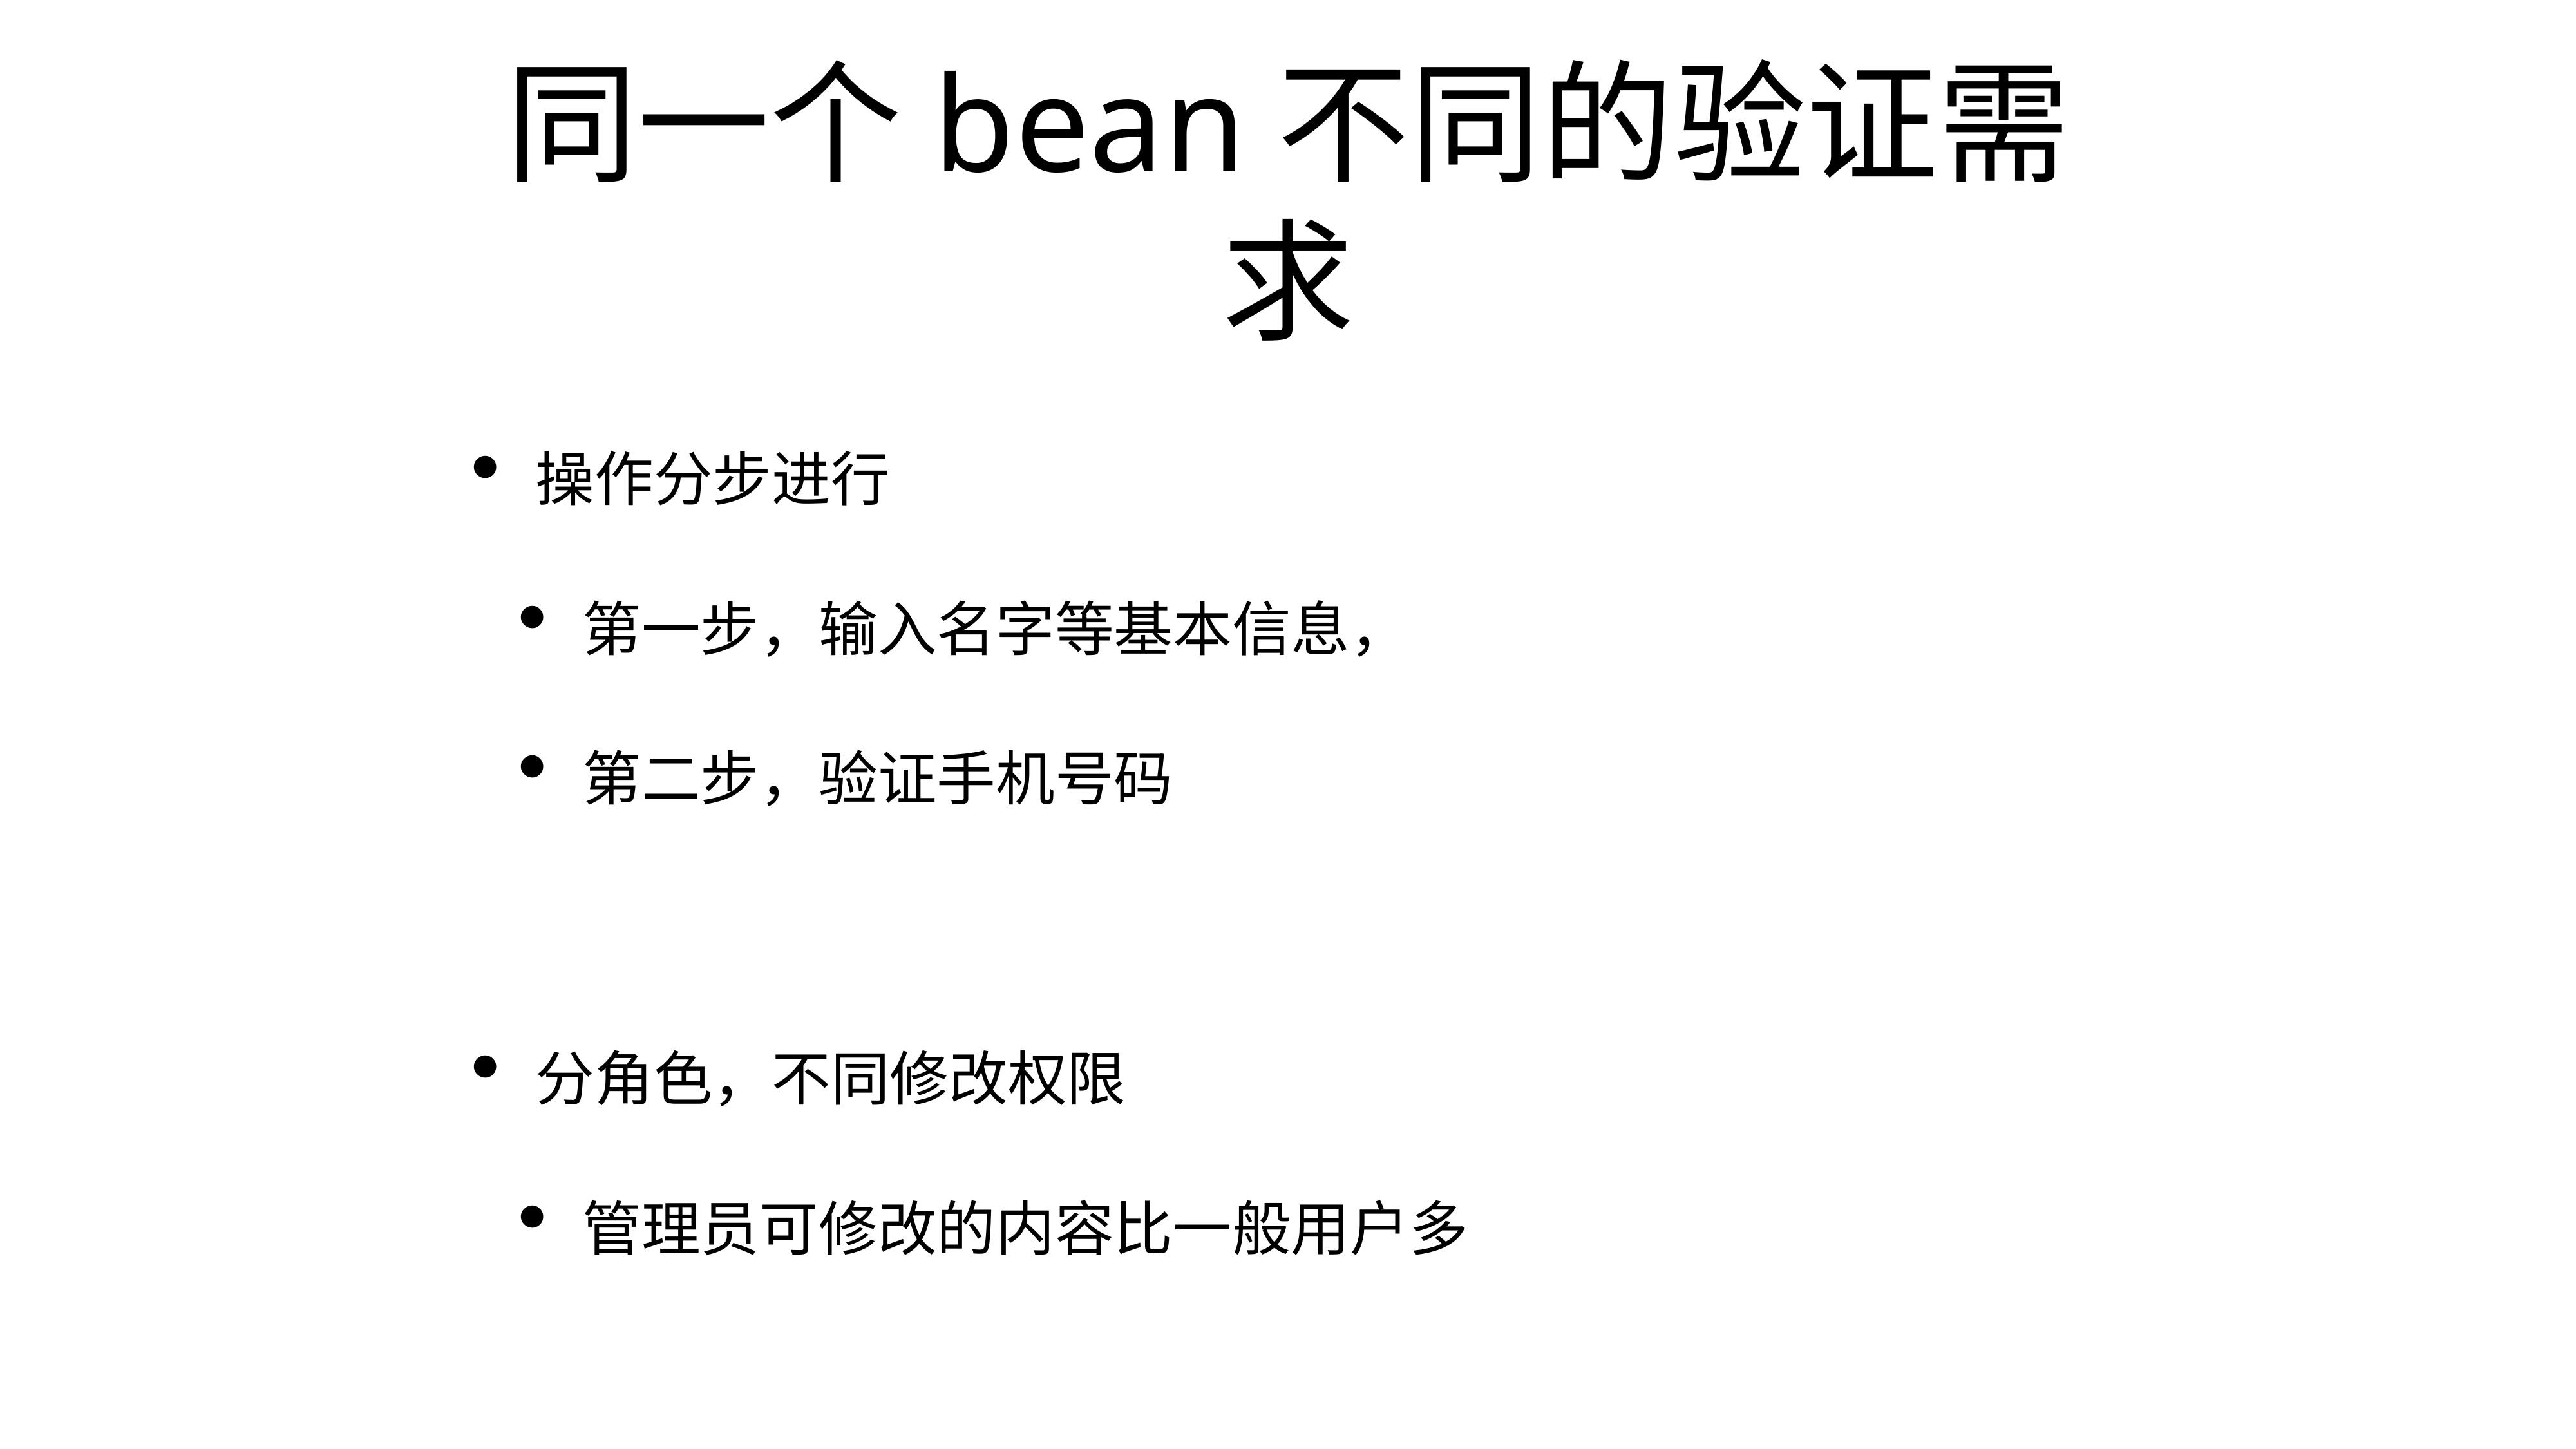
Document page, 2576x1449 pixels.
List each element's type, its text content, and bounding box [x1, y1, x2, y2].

list 操作分步进行 第一步，输入名字等基本信息， 第二步，验证手机号码 分角色，不同修改权限 管理员可修改的内容比一般用户多 [463, 384, 2113, 1320]
title 同一个bean不同的验证需求 [463, 37, 2113, 359]
